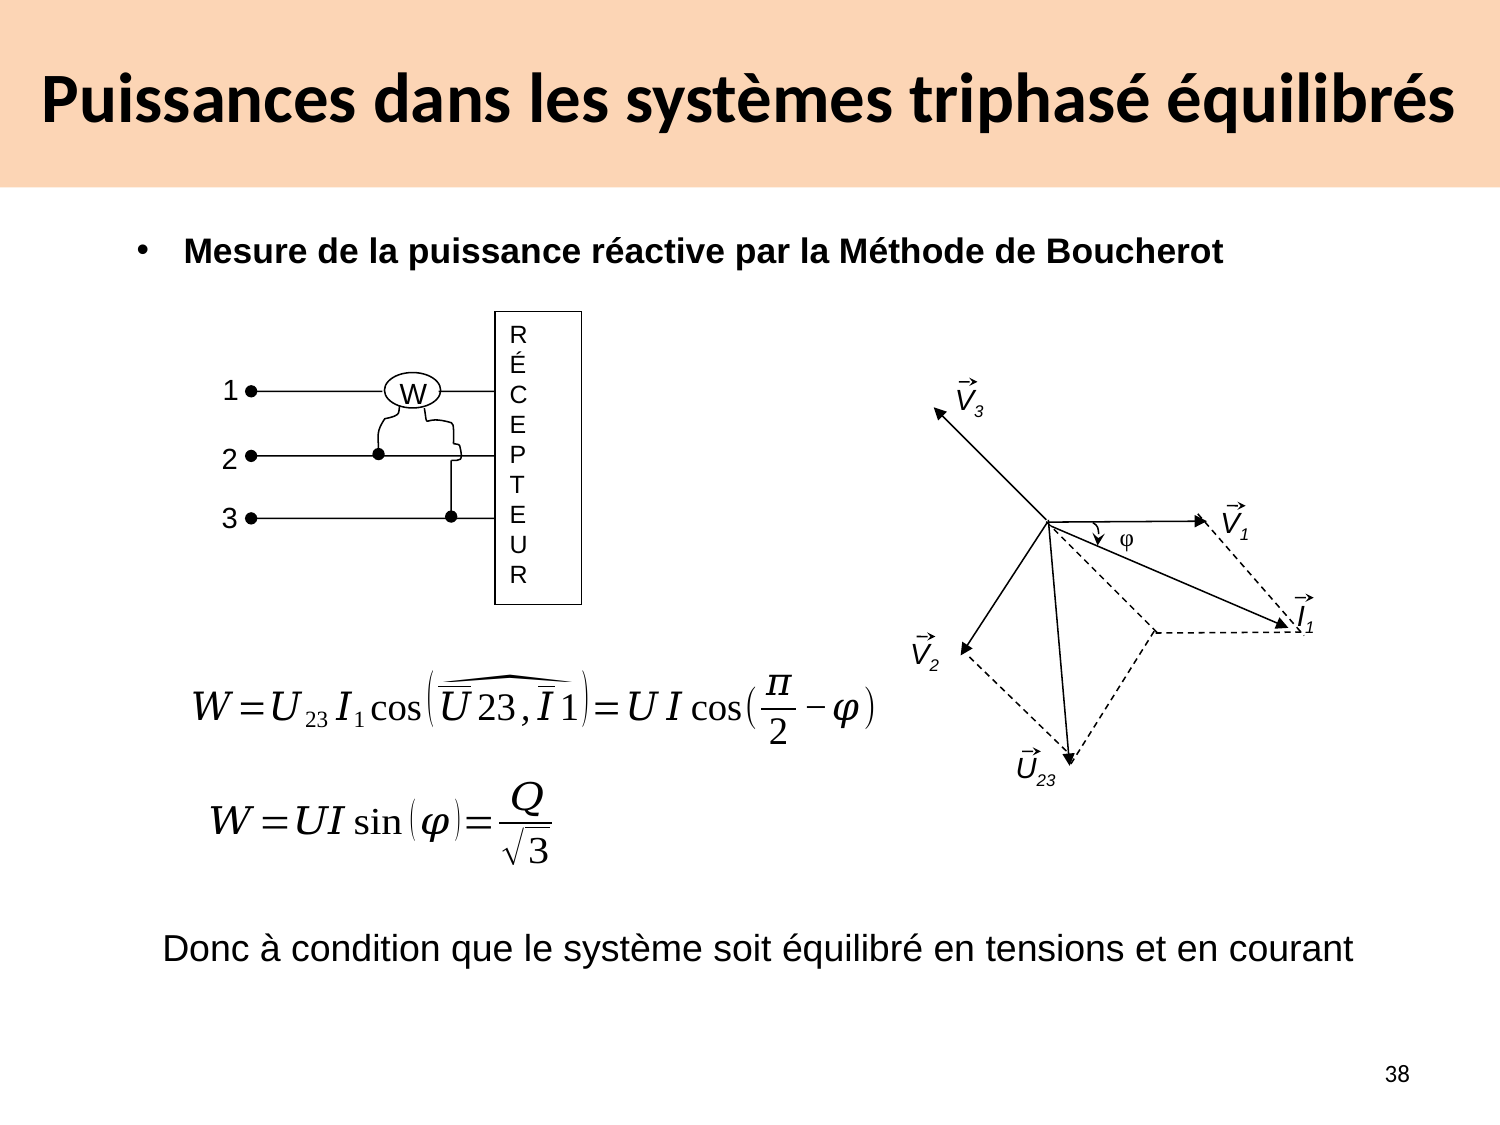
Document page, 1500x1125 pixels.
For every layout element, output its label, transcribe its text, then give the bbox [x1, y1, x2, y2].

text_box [206, 311, 582, 605]
slide_number 38 [1074, 1042, 1425, 1103]
text_box Mesure de la puissance réactive par la Méthode de Boucherot [121, 220, 1351, 364]
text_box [895, 373, 1352, 799]
title Puissances dans les systèmes triphasé équilibrés [0, 0, 1500, 188]
